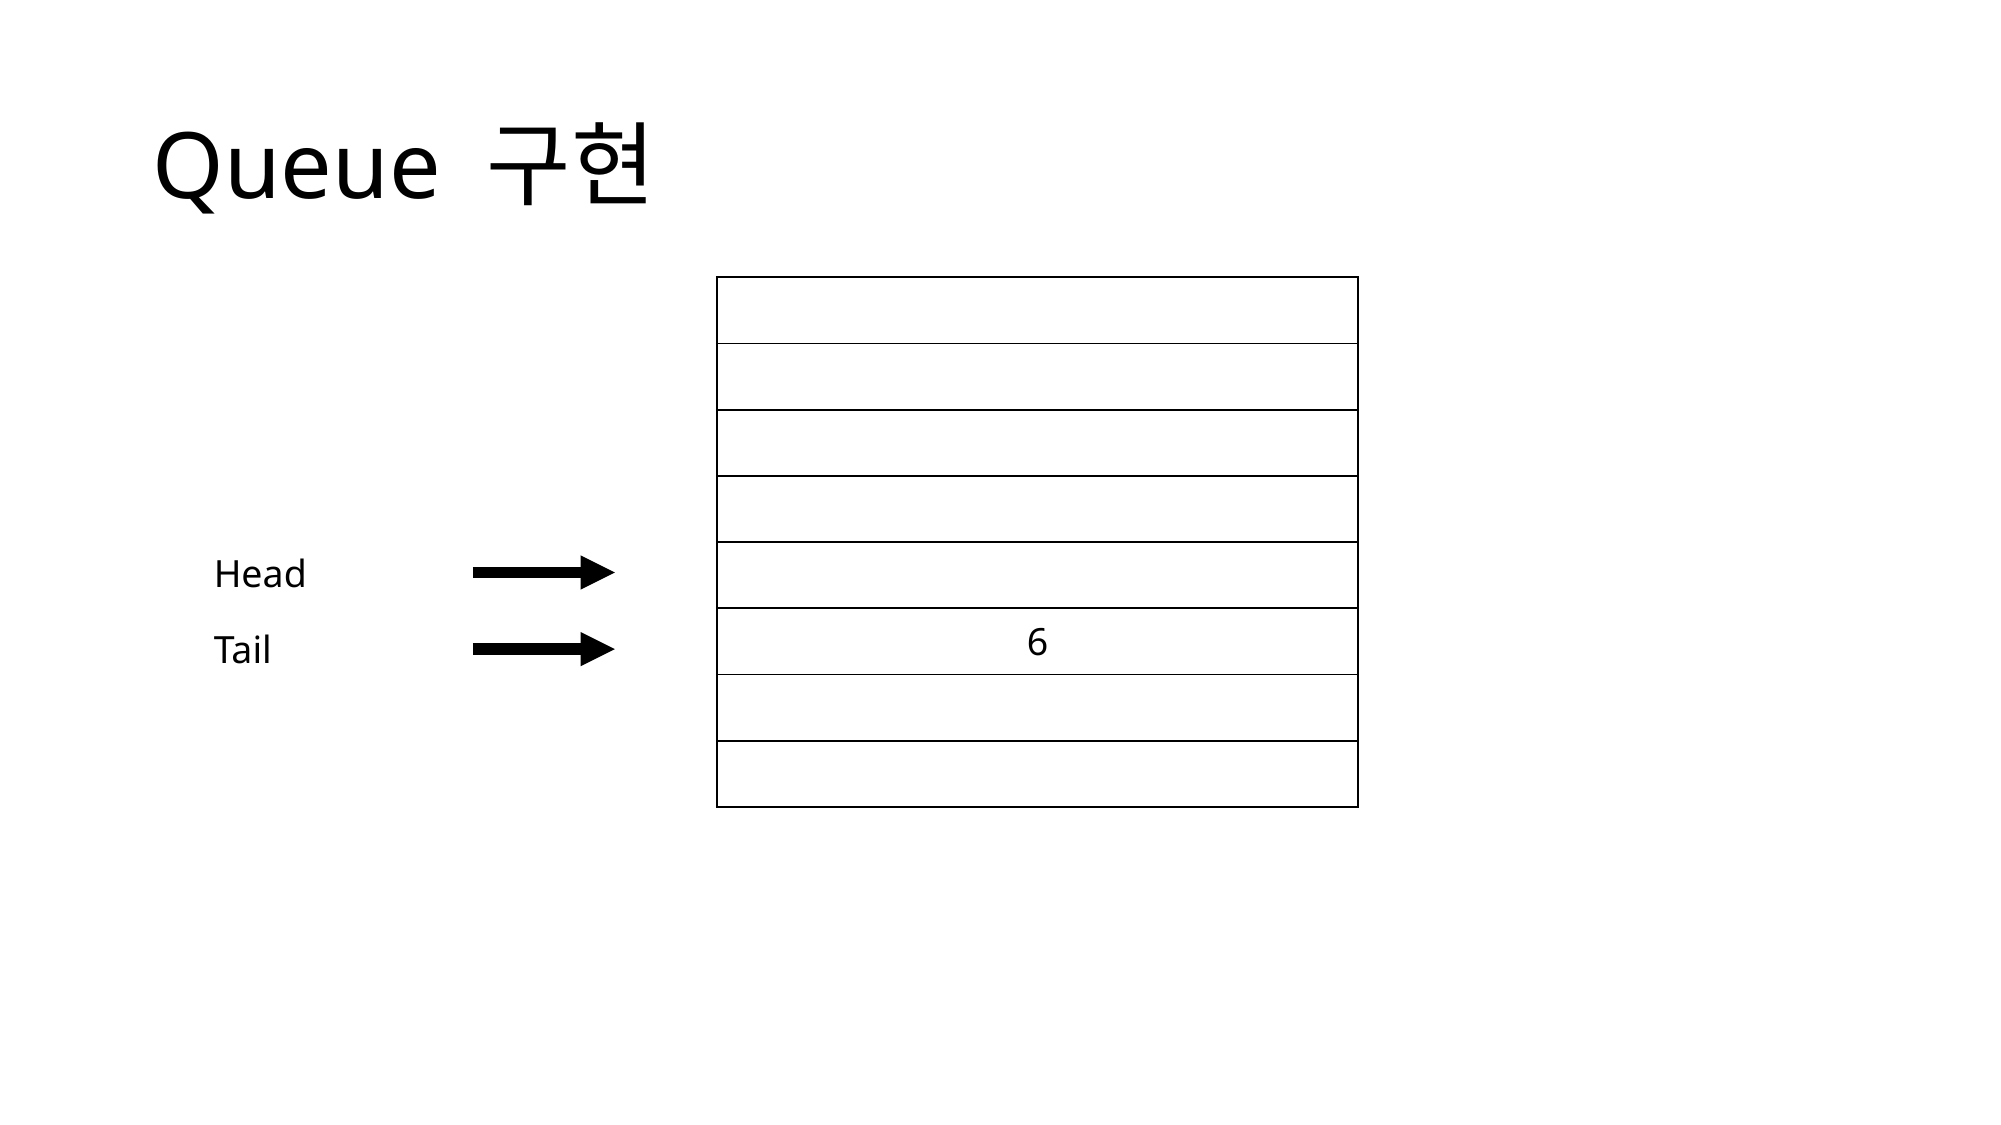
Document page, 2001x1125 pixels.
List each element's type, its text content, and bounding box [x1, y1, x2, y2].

table_cell [718, 344, 1357, 409]
table_cell [718, 477, 1357, 541]
title Queue 구현 [137, 59, 1863, 278]
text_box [199, 618, 615, 680]
table_cell 6 [718, 609, 1357, 674]
table_cell [718, 742, 1357, 806]
table_cell [718, 411, 1357, 475]
table_cell [718, 543, 1357, 607]
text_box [199, 542, 615, 603]
table_cell [718, 675, 1357, 740]
table_header [718, 278, 1357, 343]
